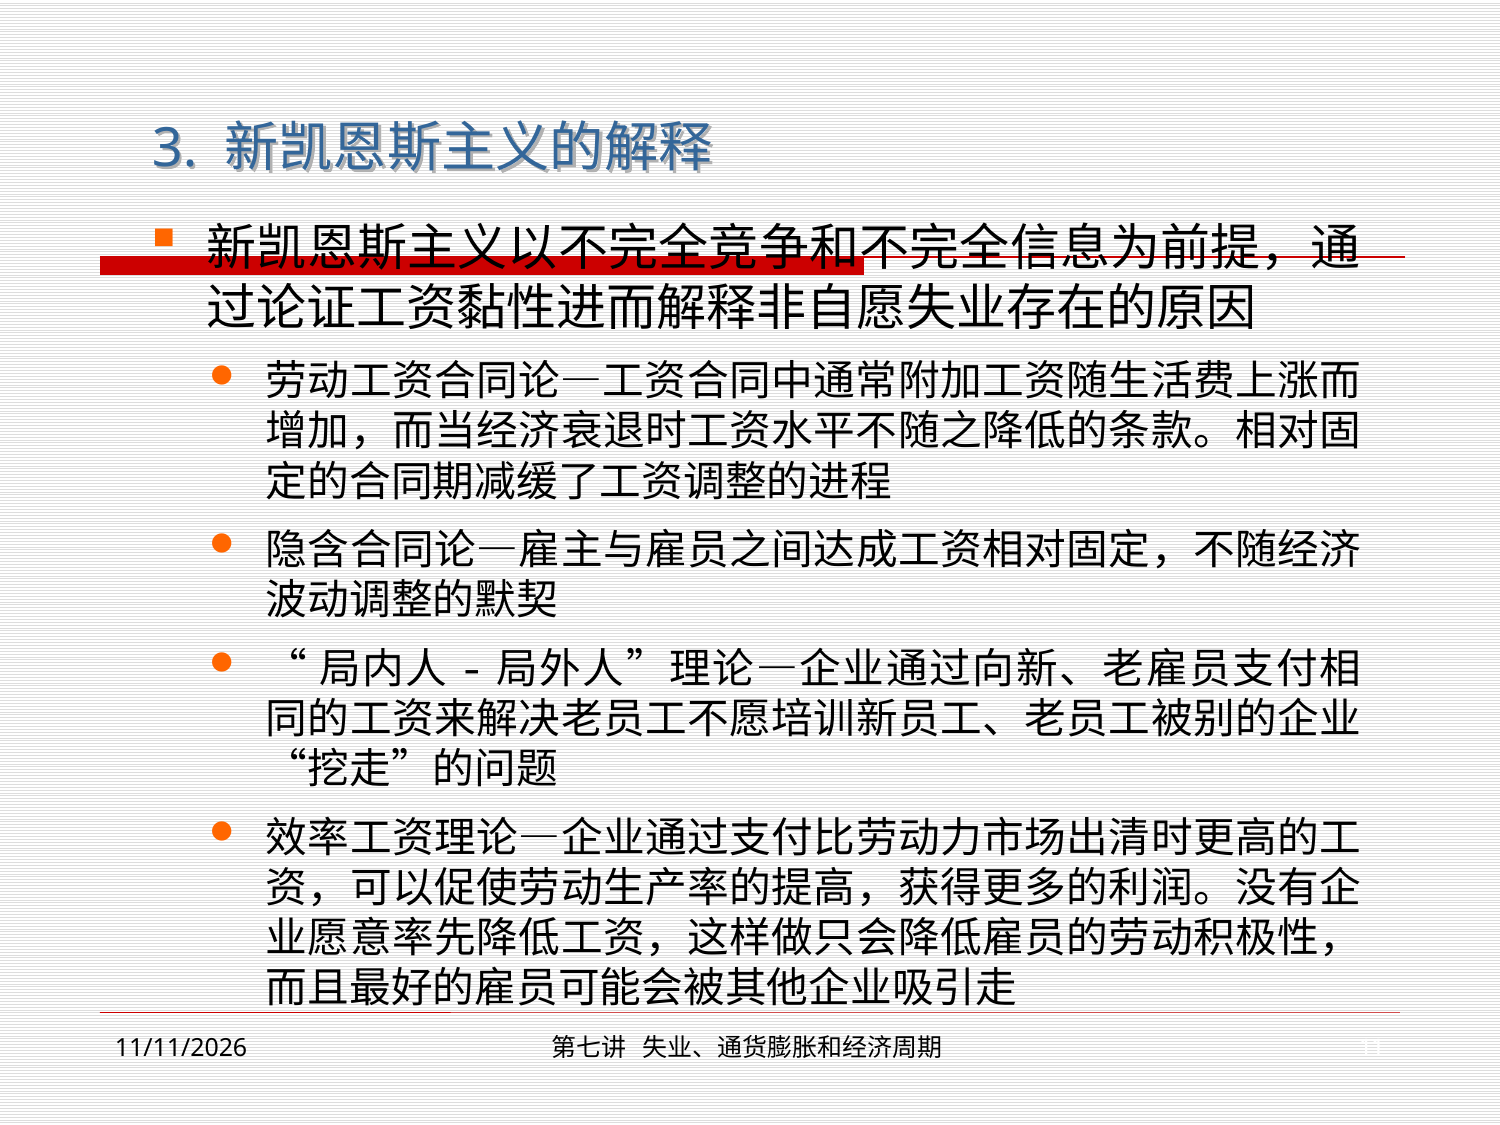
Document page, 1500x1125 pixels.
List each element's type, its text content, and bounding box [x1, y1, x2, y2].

slide_number 11 [1074, 1024, 1401, 1103]
text_box 3. 新凯恩斯主义的解释 [137, 113, 799, 185]
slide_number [99, 1024, 426, 1103]
text_box 新凯恩斯主义以不完全竞争和不完全信息为前提，通过论证工资黏性进而解释非自愿失业存在的原因 劳动工资合同论—工资合同中通常附加工资随生活费上涨而增加，而当经济衰退时工资水平不随之降低的条款。相对固定的合同期减缓了工资调整的进程 隐含合同论—雇主与雇员之间达成工资相对固定，不随经济波动调整的默契 “局内人-局外人”理论—企业通过向新、老雇员支付相同的工资来解决老员工不愿培训新员工、老员工被别的企业“挖走”的问题 效率工资理论—企业通过支付比劳动力市场出清时更高的工资，可以促使劳动生产率的提高，获得更多的利润。没有企业愿意率先降低工资，这样做只会降低雇员的劳动积极性，而且最好的雇员可能会被其他企业吸引走 [135, 208, 1376, 1035]
footer 第七讲 失业、通货膨胀和经济周期 [512, 1024, 988, 1103]
